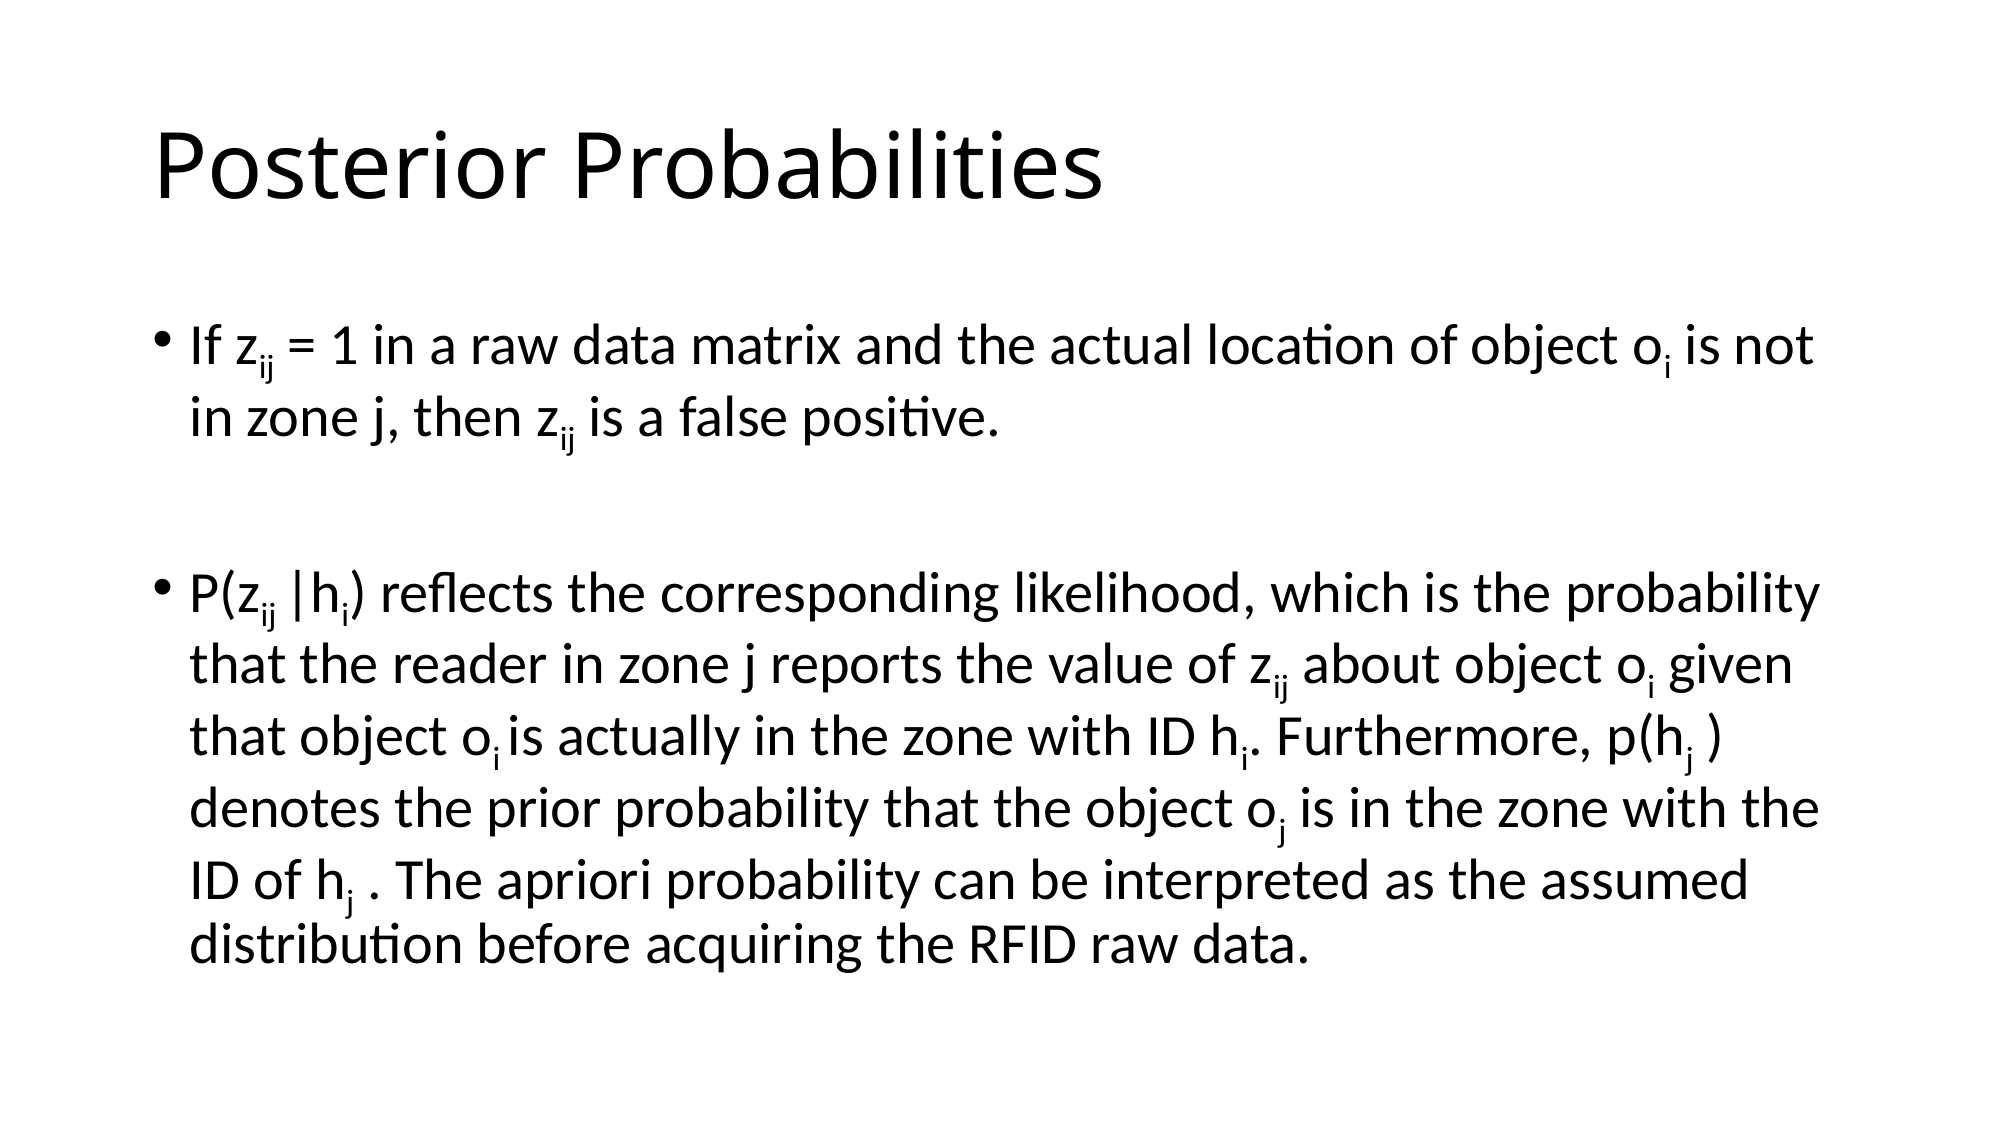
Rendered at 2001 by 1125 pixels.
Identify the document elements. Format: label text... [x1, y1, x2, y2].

list If zij = 1 in a raw data matrix and the actual location of object oi is not in zone j, then zij is a false positive. P(zij |hi) reflects the corresponding likelihood, which is the probability that the reader in zone j reports the value of zij about object oi given that object oi is actually in the zone with ID hi. Furthermore, p(hj ) denotes the prior probability that the object oj is in the zone with the ID of hj . The apriori probability can be interpreted as the assumed distribution before acquiring the RFID raw data. [137, 299, 1863, 1014]
title Posterior Probabilities [137, 59, 1863, 278]
